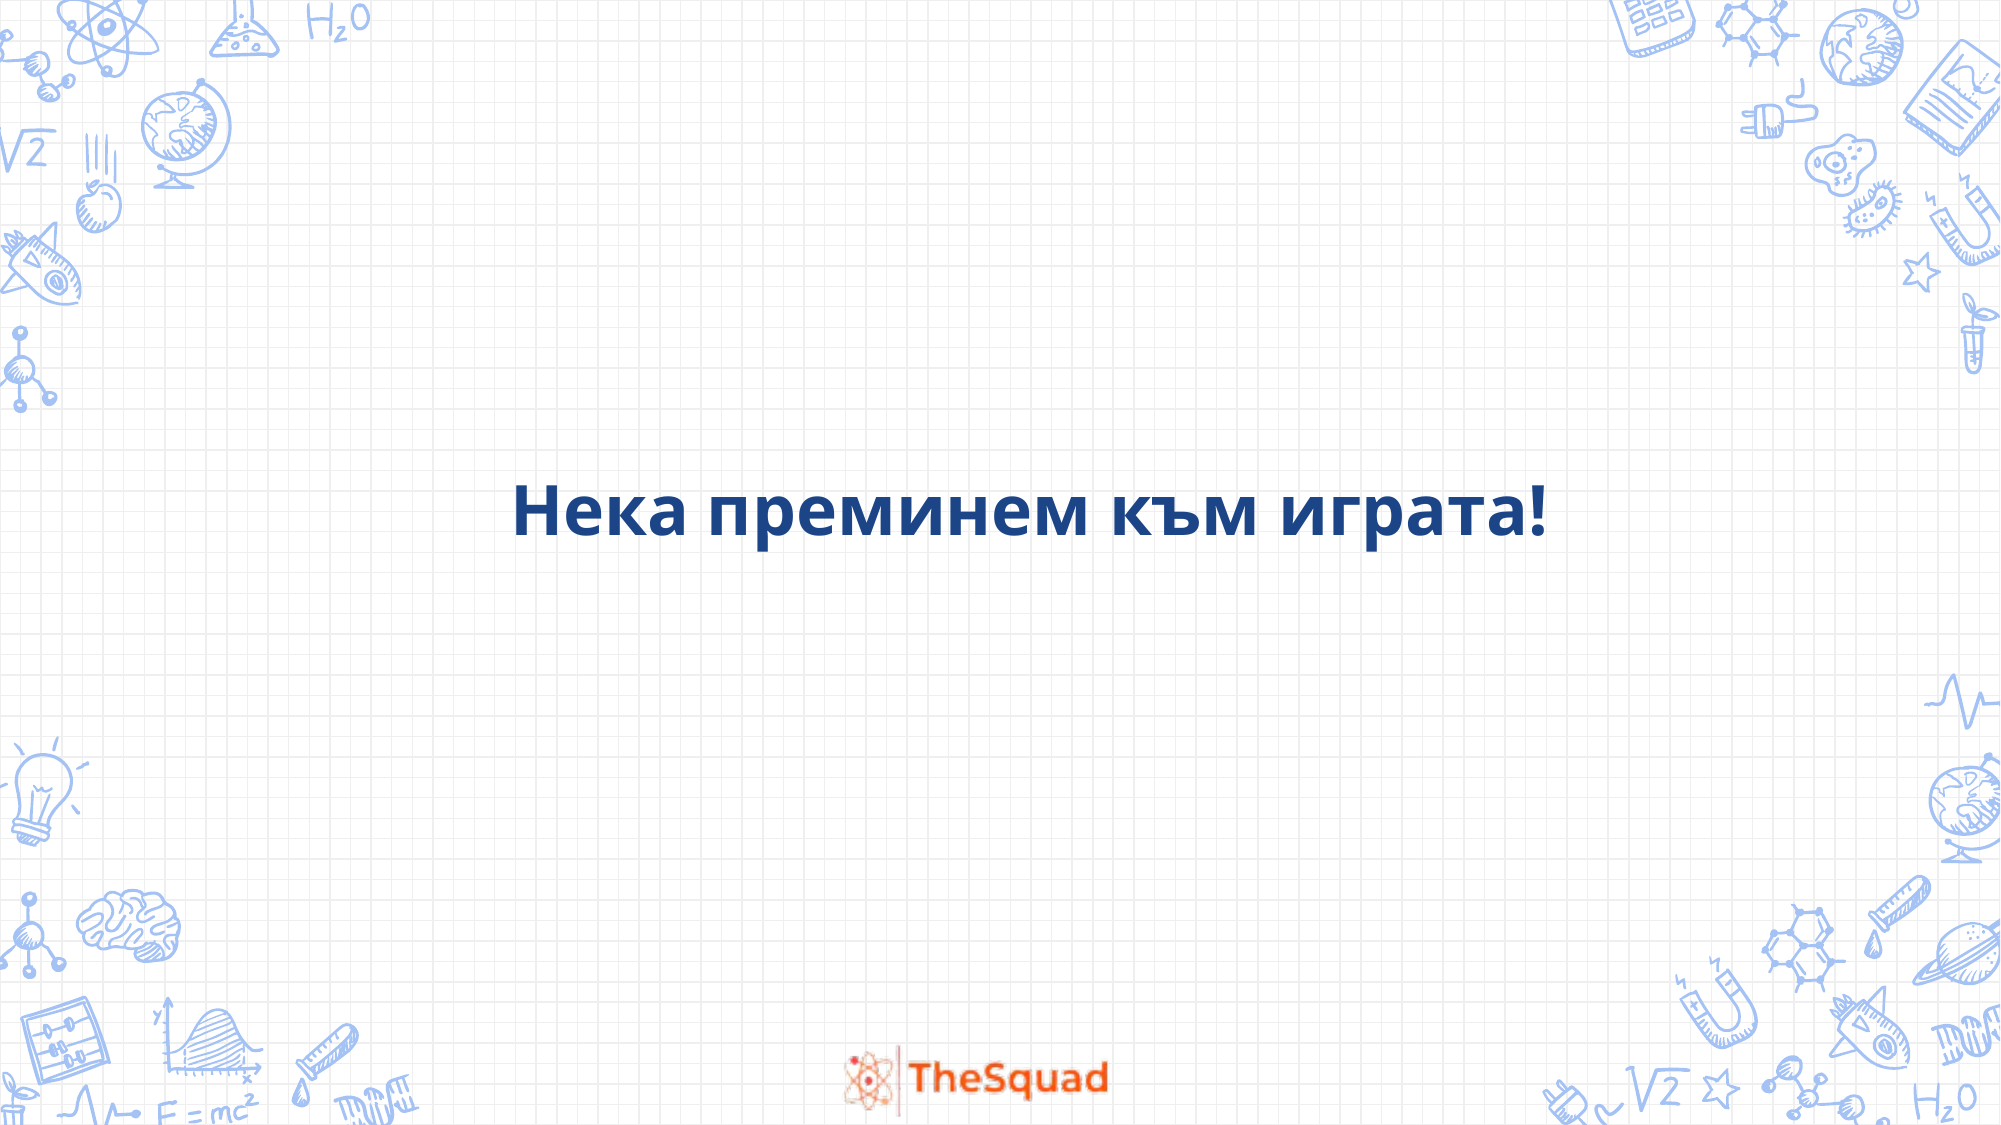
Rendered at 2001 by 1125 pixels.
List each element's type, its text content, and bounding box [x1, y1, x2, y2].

list Нека преминем към играта! [358, 399, 1685, 617]
picture [779, 862, 1175, 1125]
